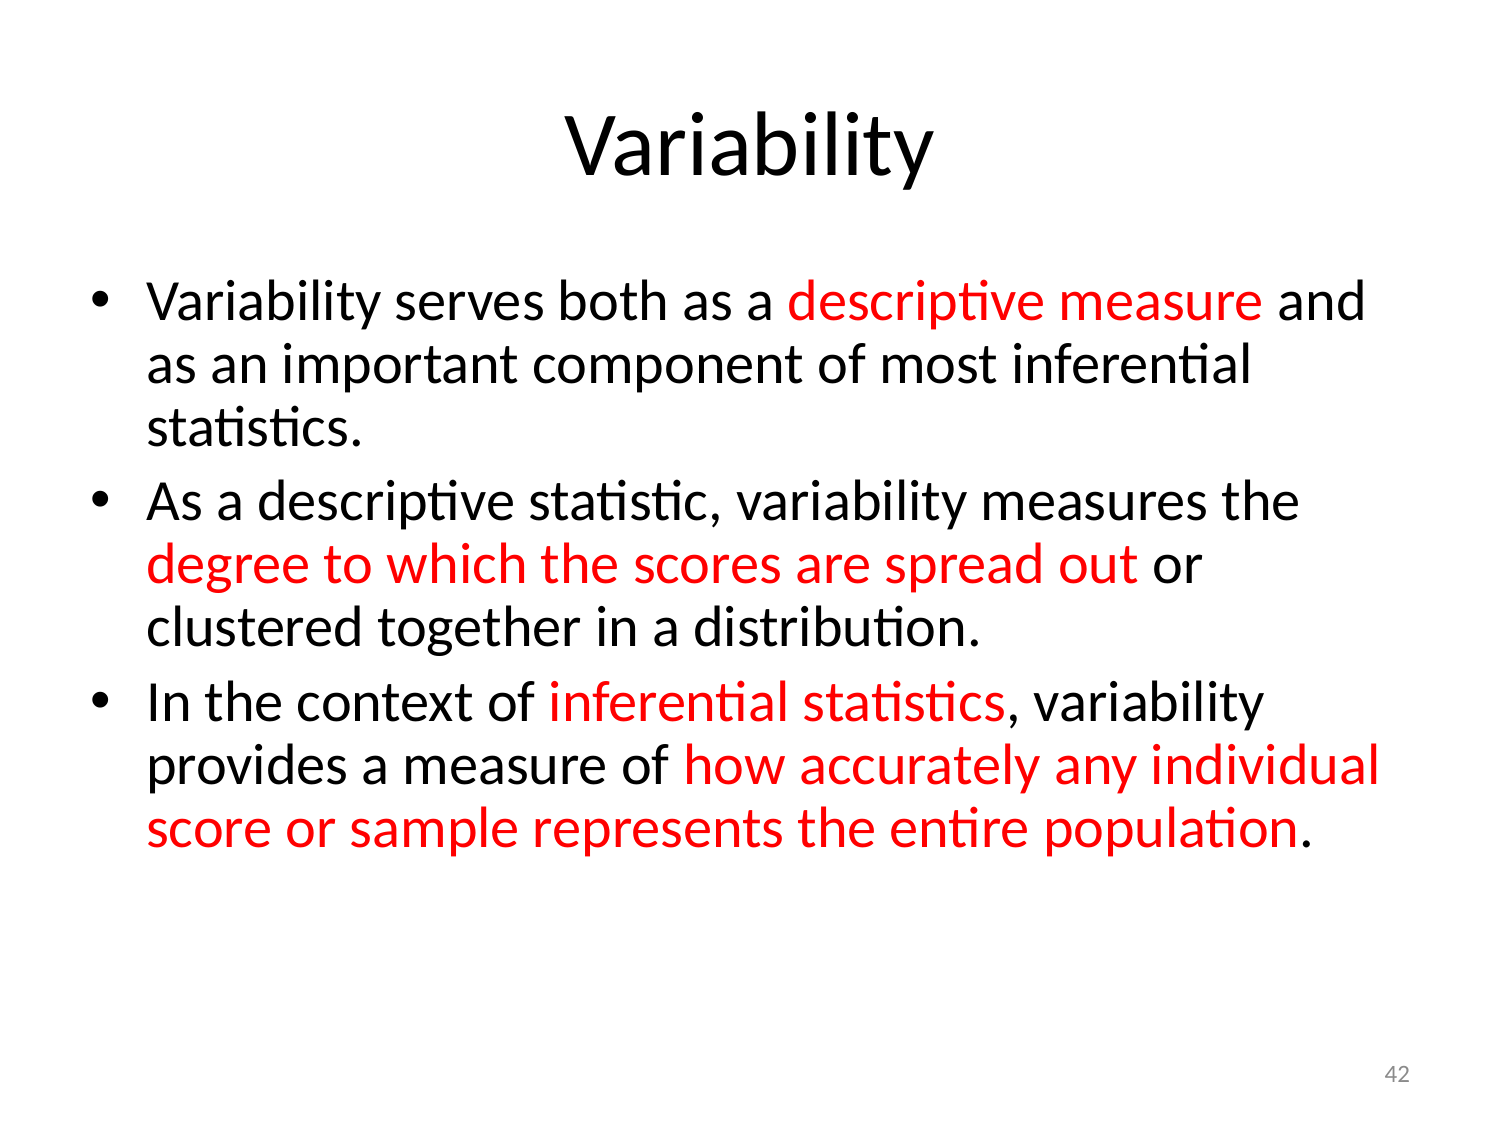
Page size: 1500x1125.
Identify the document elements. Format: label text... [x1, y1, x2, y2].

list Variability serves both as a descriptive measure and as an important component of most inferential statistics. As a descriptive statistic, variability measures the degree to which the scores are spread out or clustered together in a distribution. In the context of inferential statistics, variability provides a measure of how accurately any individual score or sample represents the entire population. [75, 262, 1425, 1005]
title Variability [75, 45, 1425, 233]
slide_number 42 [1074, 1042, 1425, 1103]
